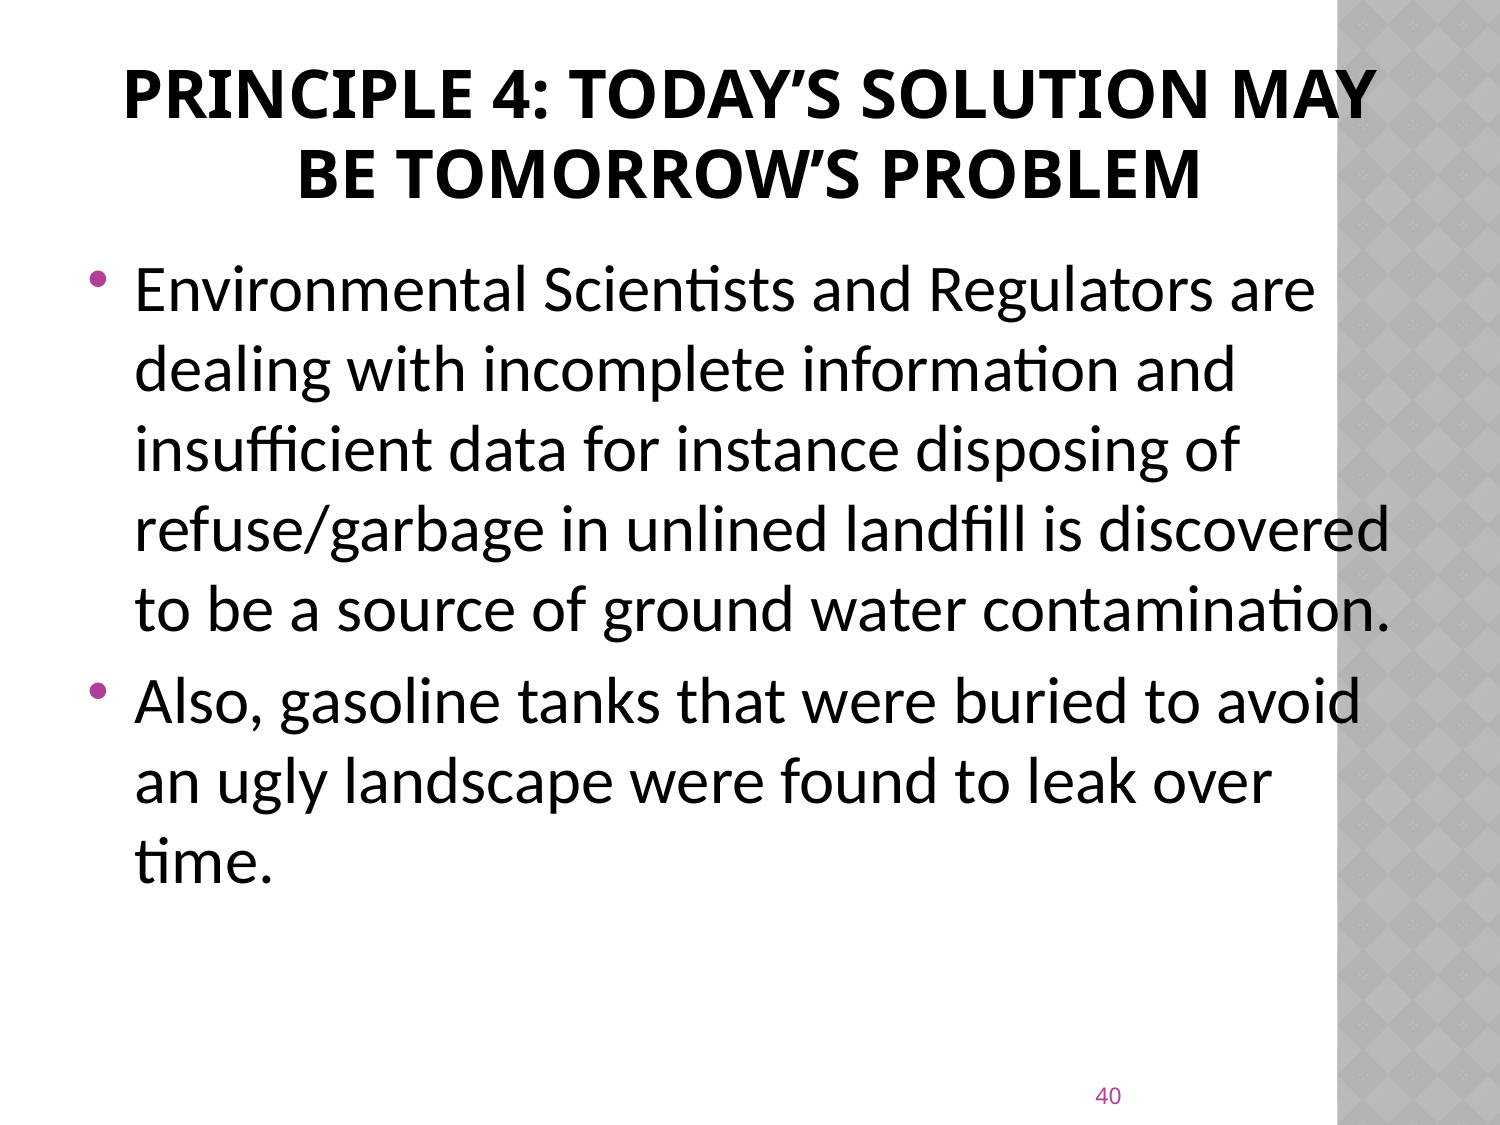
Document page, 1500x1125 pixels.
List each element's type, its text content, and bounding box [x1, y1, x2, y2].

title Principle 4: Today’s solution may be Tomorrow’s problem [75, 50, 1425, 213]
slide_number 40 [1025, 1075, 1122, 1113]
list Environmental Scientists and Regulators are dealing with incomplete information and insufficient data for instance disposing of refuse/garbage in unlined landfill is discovered to be a source of ground water contamination. Also, gasoline tanks that were buried to avoid an ugly landscape were found to leak over time. [75, 237, 1425, 1038]
